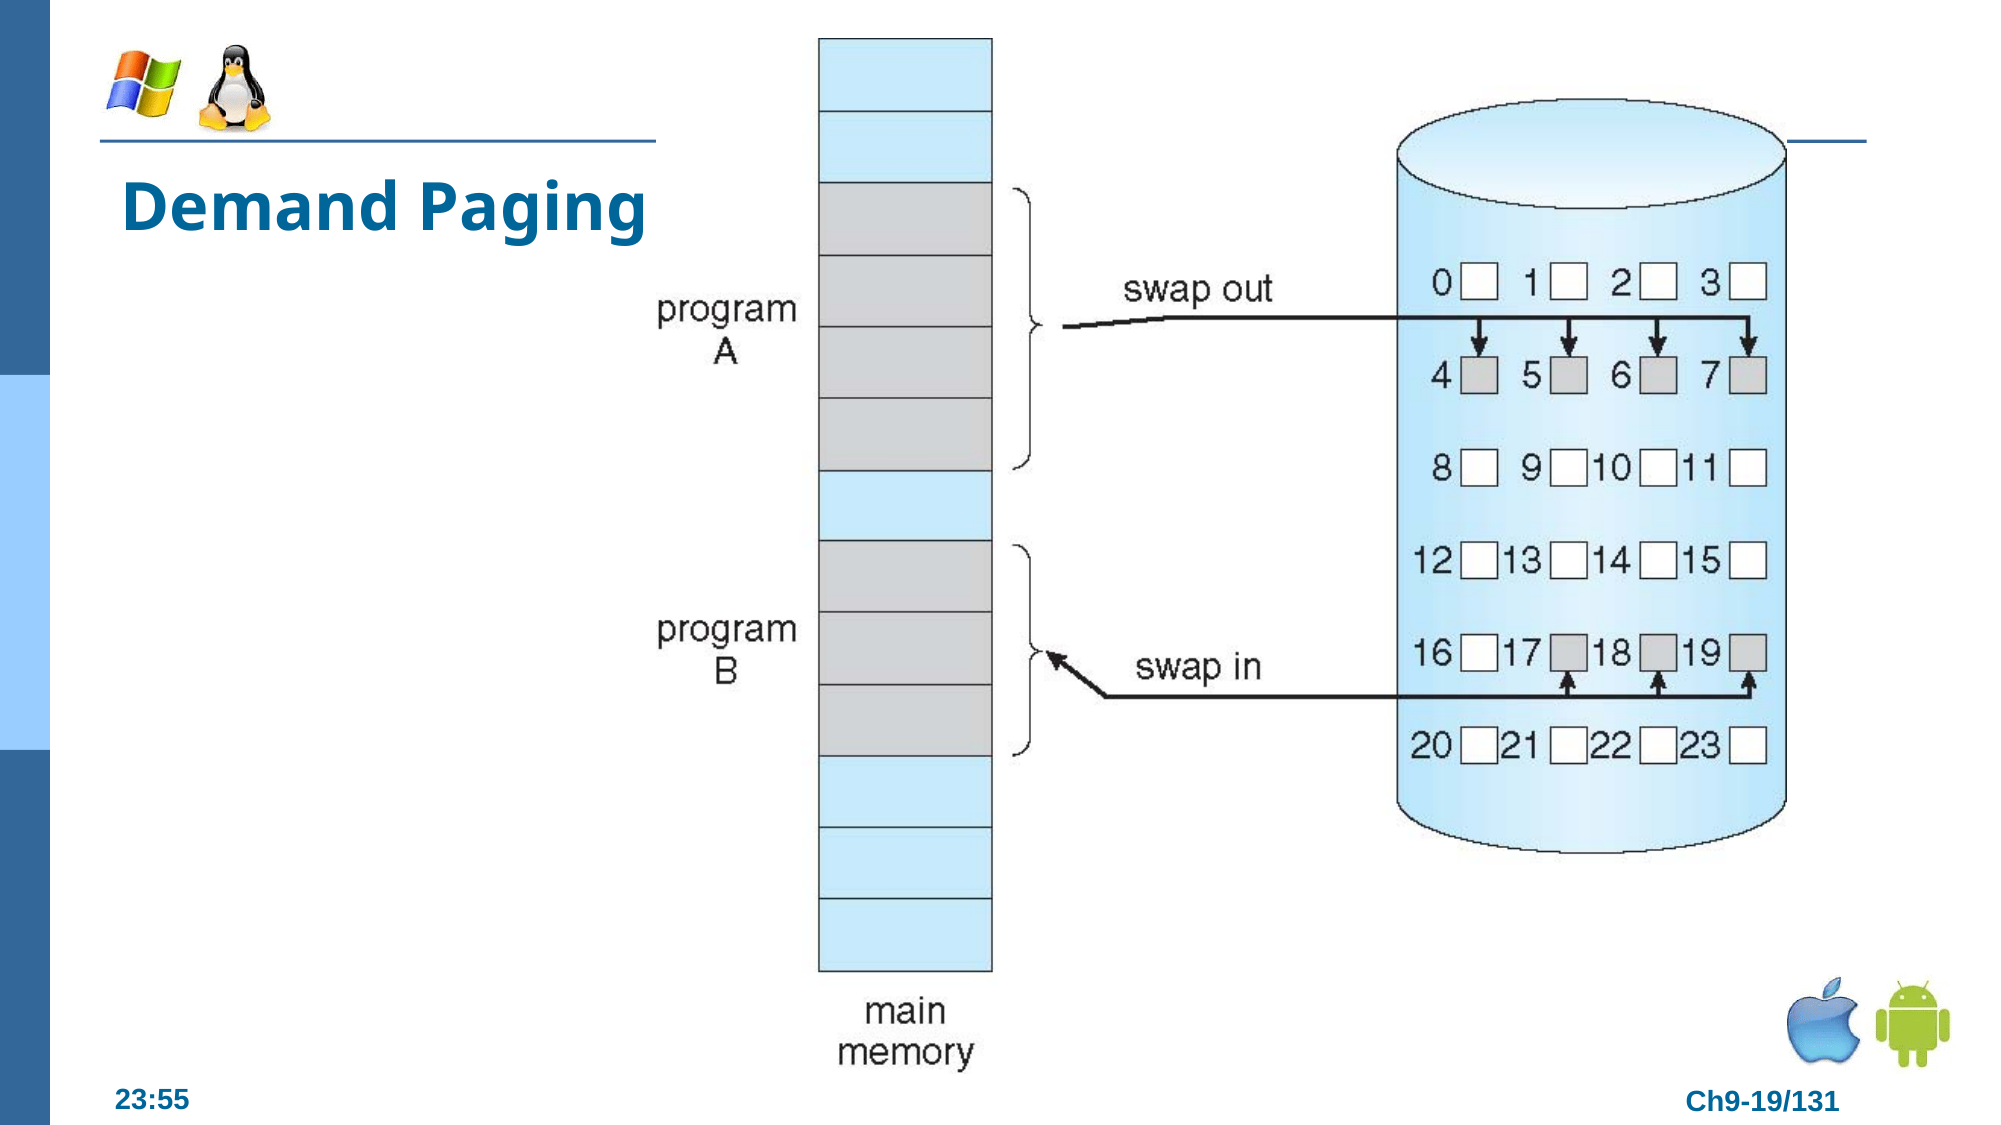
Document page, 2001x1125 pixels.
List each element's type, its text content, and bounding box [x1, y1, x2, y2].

picture [656, 38, 1959, 1074]
picture [99, 36, 285, 137]
title Demand Paging [67, 156, 651, 252]
